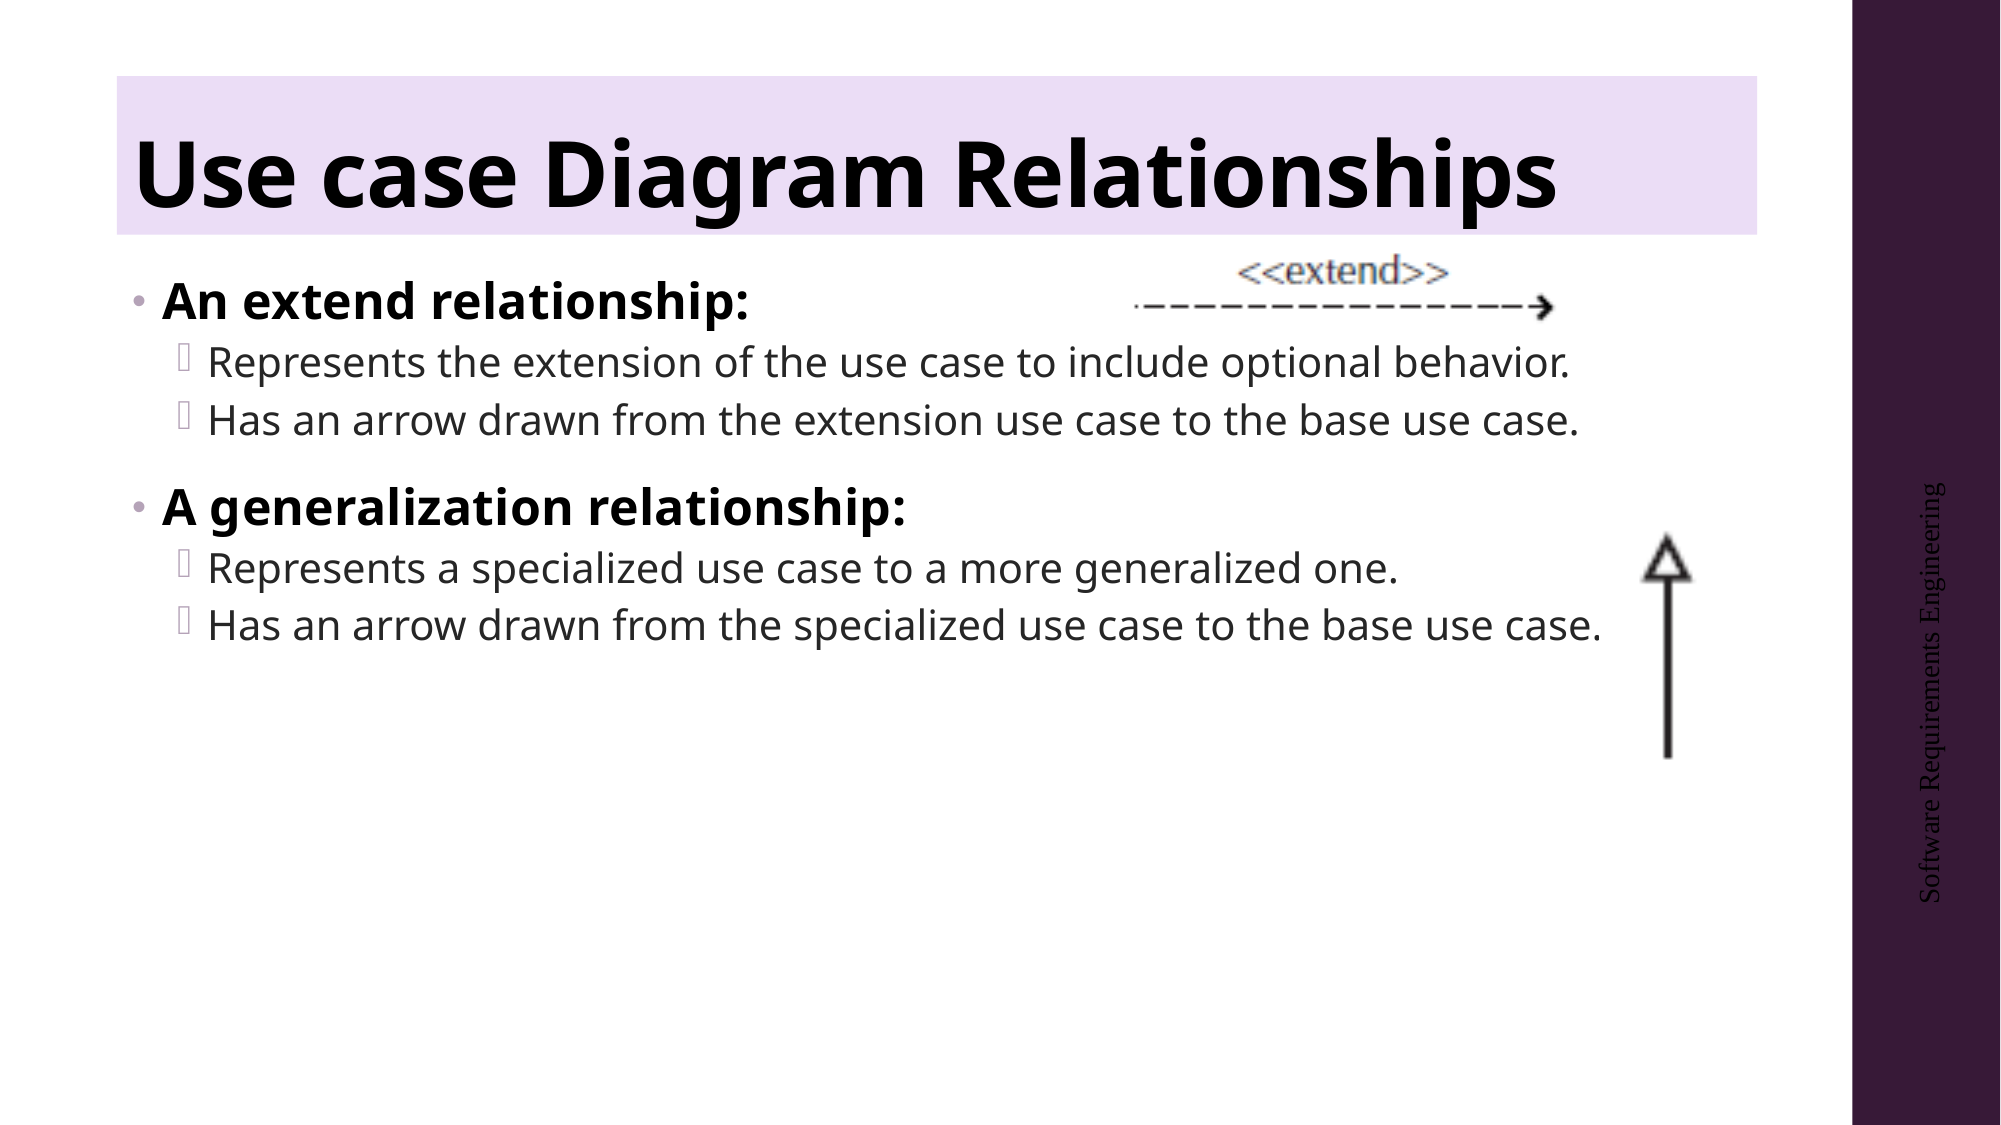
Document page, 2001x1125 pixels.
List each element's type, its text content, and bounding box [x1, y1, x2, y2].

list An extend relationship: Represents the extension of the use case to include optional behavior. Has an arrow drawn from the extension use case to the base use case. A generalization relationship: Represents a specialized use case to a more generalized one. Has an arrow drawn from the specialized use case to the base use case. [116, 266, 1758, 1014]
picture [1598, 510, 1732, 795]
footer Software Requirements Engineering [1897, 400, 1958, 988]
title Use case Diagram Relationships [116, 76, 1758, 235]
picture [1124, 234, 1583, 366]
